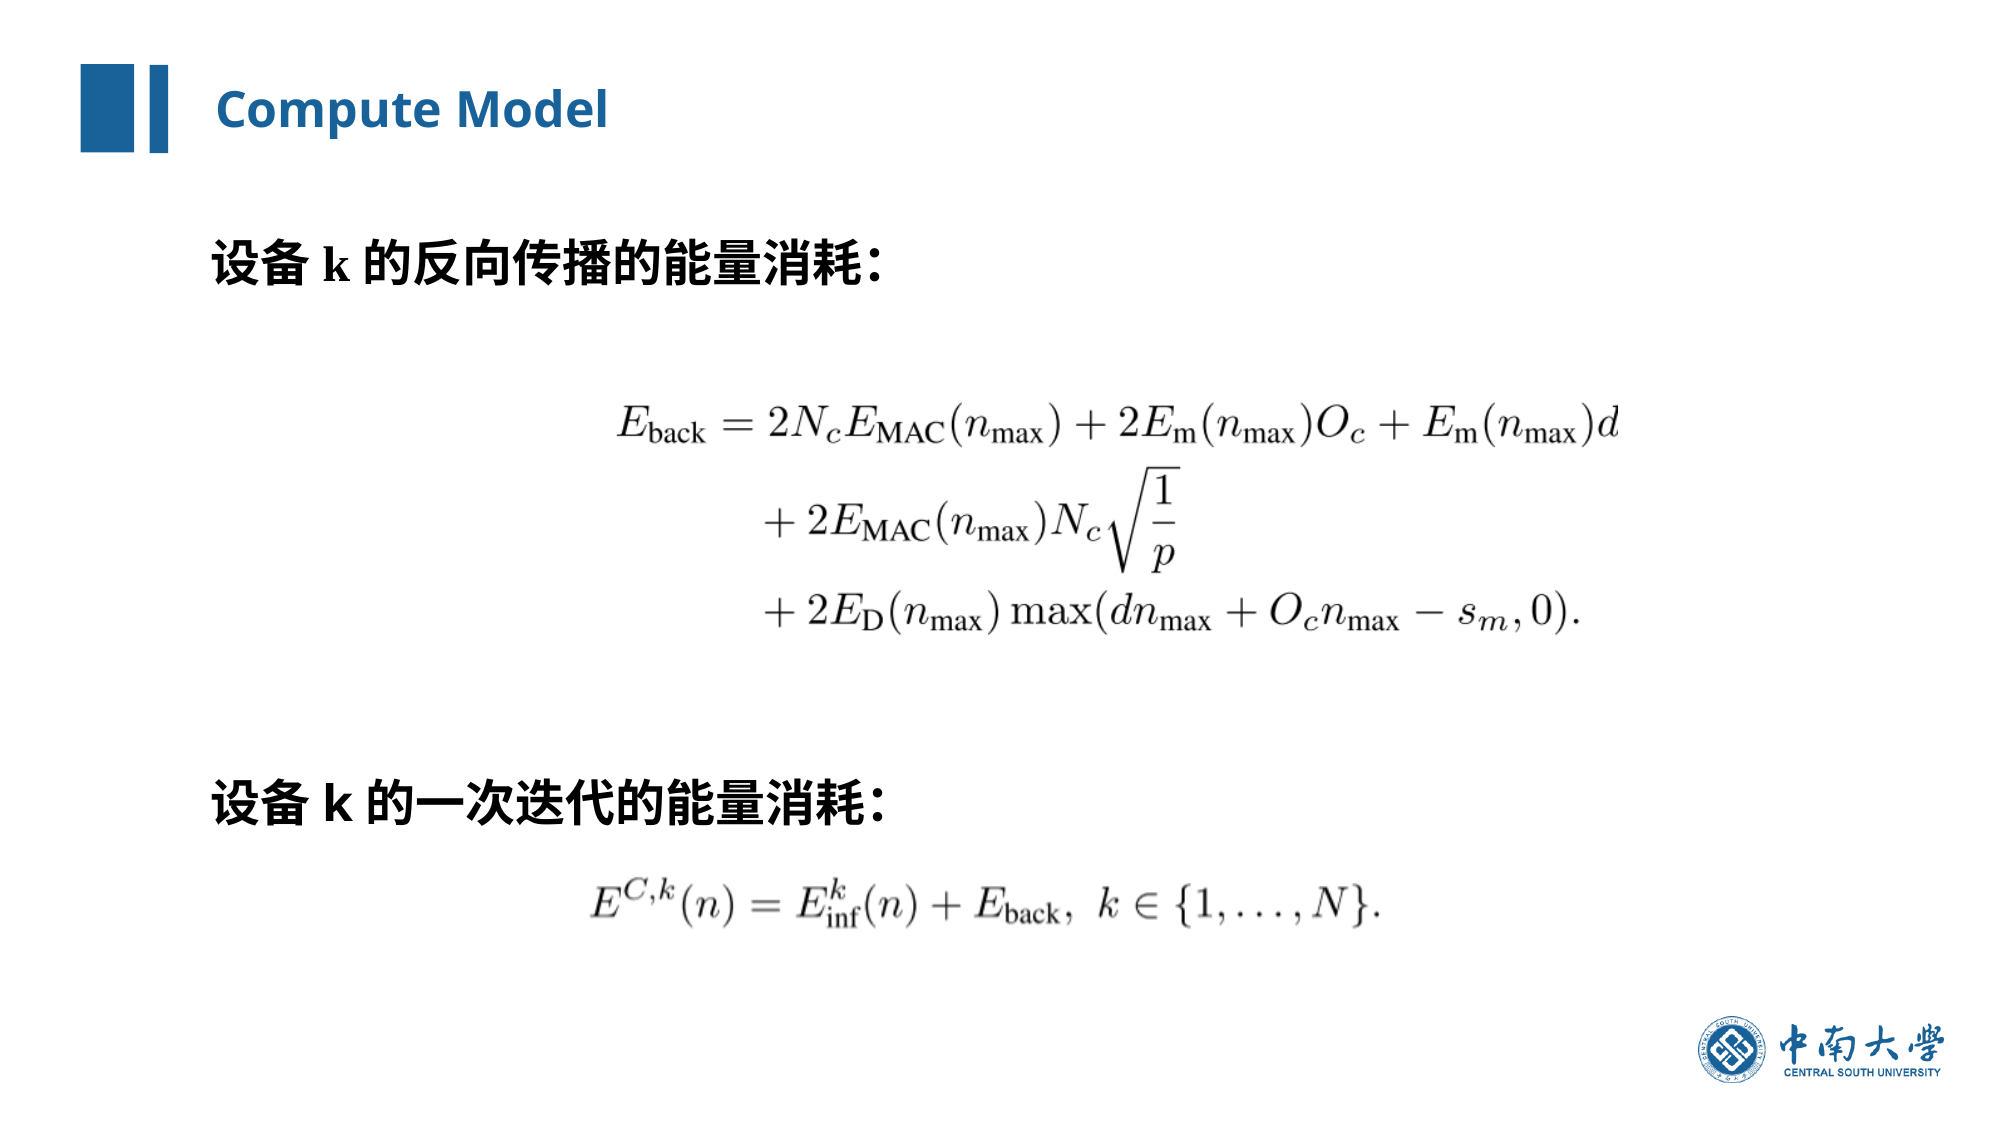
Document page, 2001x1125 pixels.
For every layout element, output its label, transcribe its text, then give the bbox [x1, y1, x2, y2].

picture [1698, 1016, 1944, 1083]
text_box 设备k的反向传播的能量消耗： 设备k的一次迭代的能量消耗： [195, 224, 1769, 959]
text_box [80, 63, 135, 153]
text_box [149, 64, 169, 154]
picture [571, 850, 1429, 952]
picture [607, 392, 1618, 644]
text_box Compute Model [200, 70, 742, 147]
